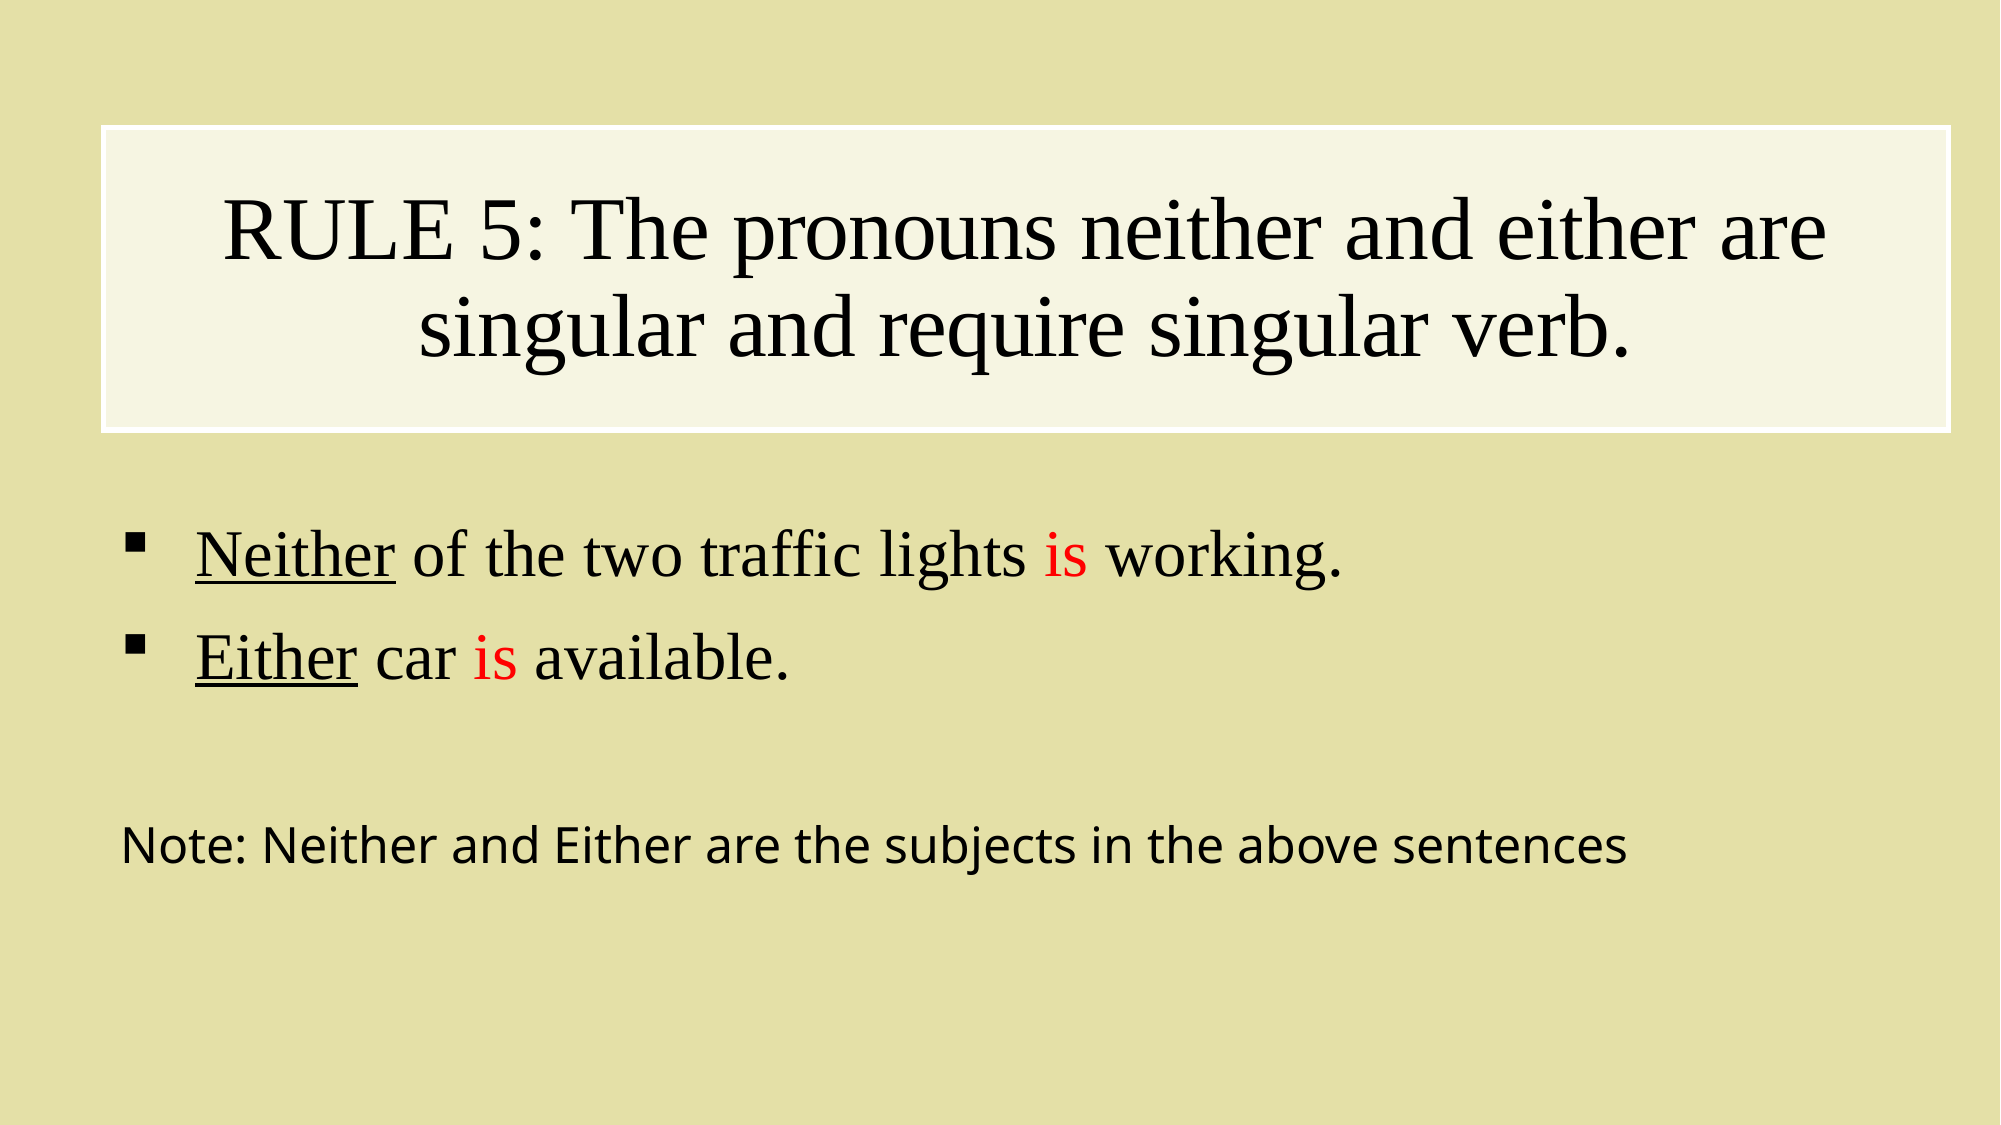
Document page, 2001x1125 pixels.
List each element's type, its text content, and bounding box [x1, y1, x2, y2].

list Neither of the two traffic lights is working. Either car is available. Note: Neither and Either are the subjects in the above sentences [103, 481, 1872, 1044]
title RULE 5: The pronouns neither and either are singular and require singular verb. [101, 125, 1951, 433]
